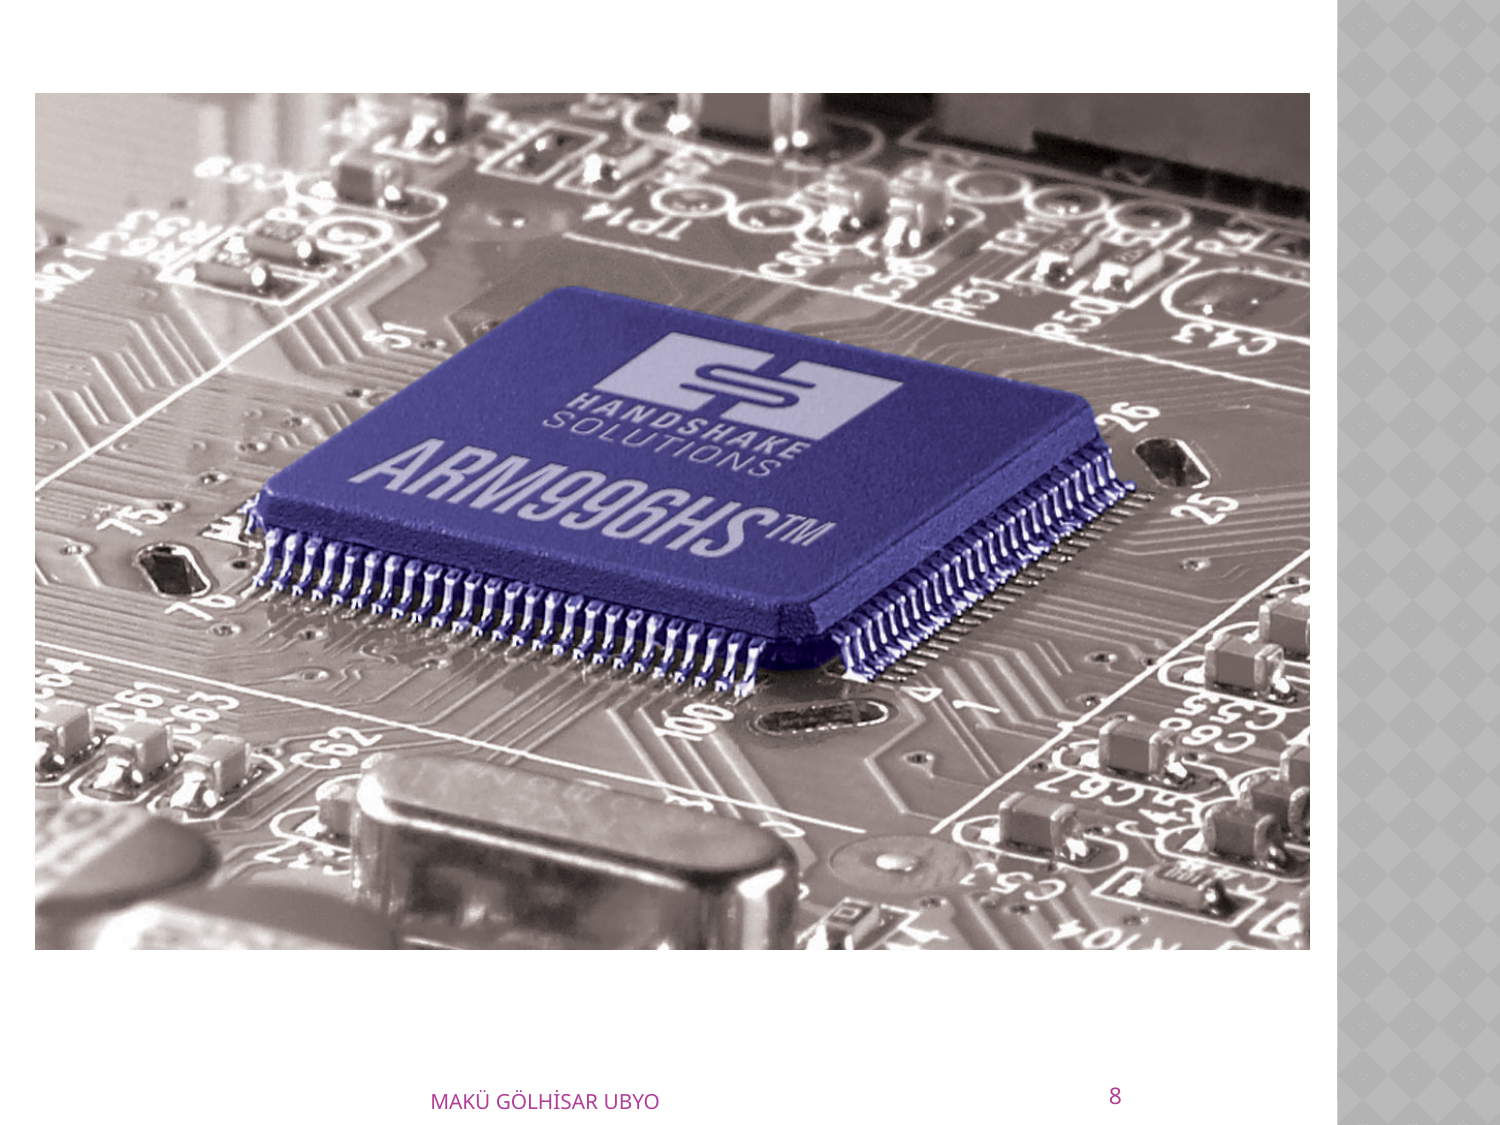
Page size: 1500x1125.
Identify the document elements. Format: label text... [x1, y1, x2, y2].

slide_number 8 [1025, 1075, 1123, 1113]
picture [34, 93, 1310, 950]
footer MAKÜ GÖLHİSAR UBYO [75, 1075, 675, 1114]
